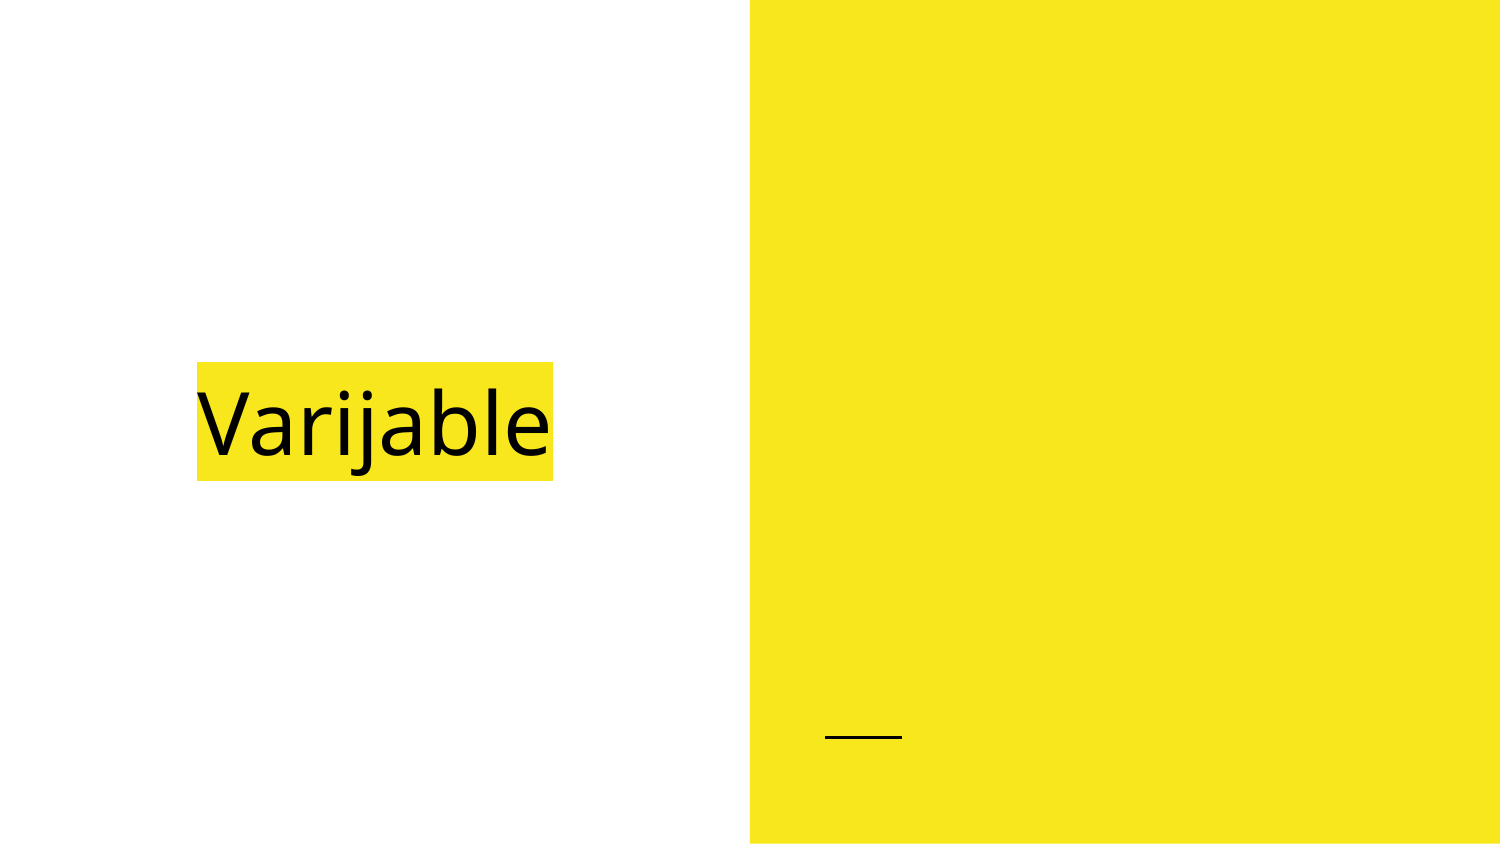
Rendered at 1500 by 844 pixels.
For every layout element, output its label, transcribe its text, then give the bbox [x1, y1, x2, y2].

title Varijable [43, 281, 708, 562]
